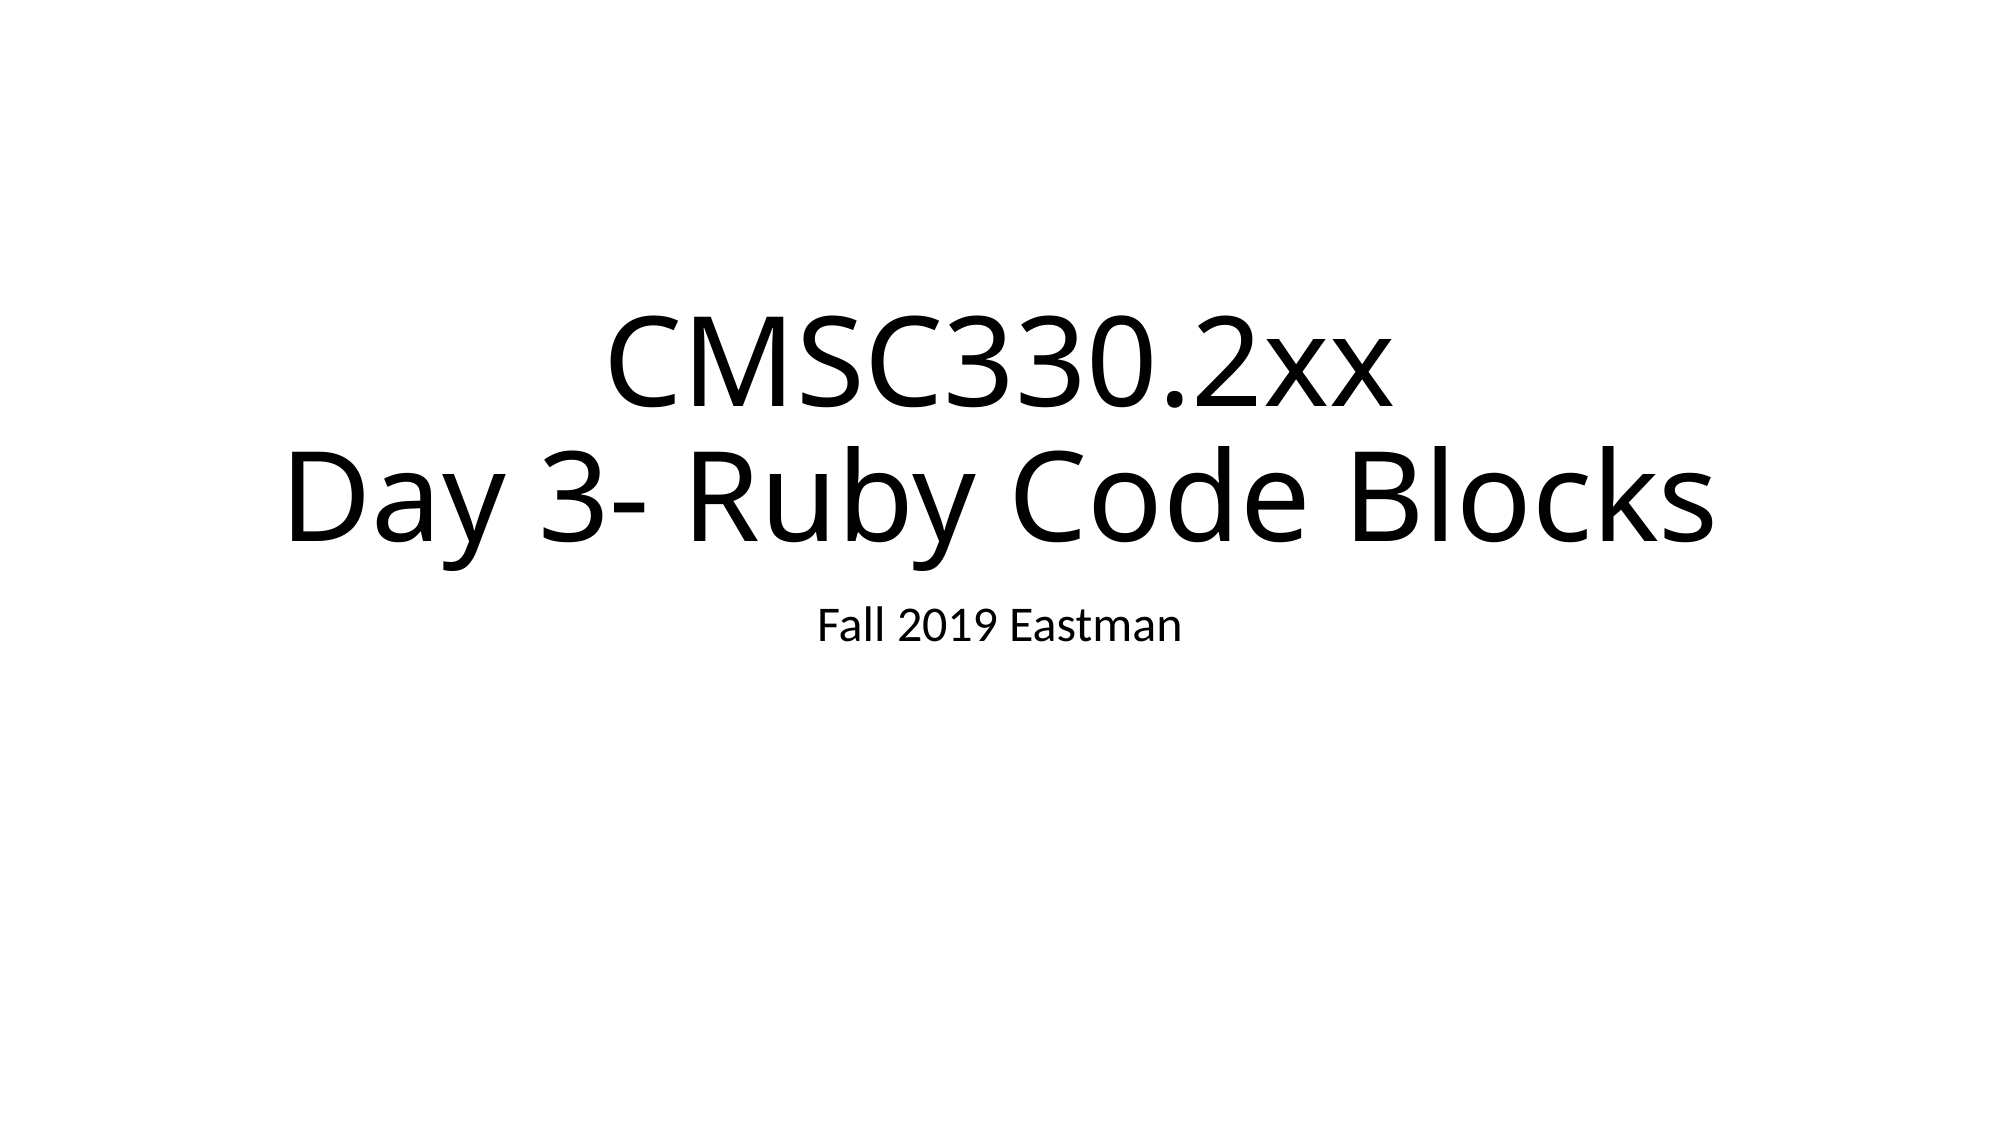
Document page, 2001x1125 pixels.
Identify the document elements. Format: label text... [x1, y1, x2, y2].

title CMSC330.2xx Day 3- Ruby Code Blocks [249, 184, 1750, 576]
subtitle Fall 2019 Eastman [249, 590, 1750, 863]
